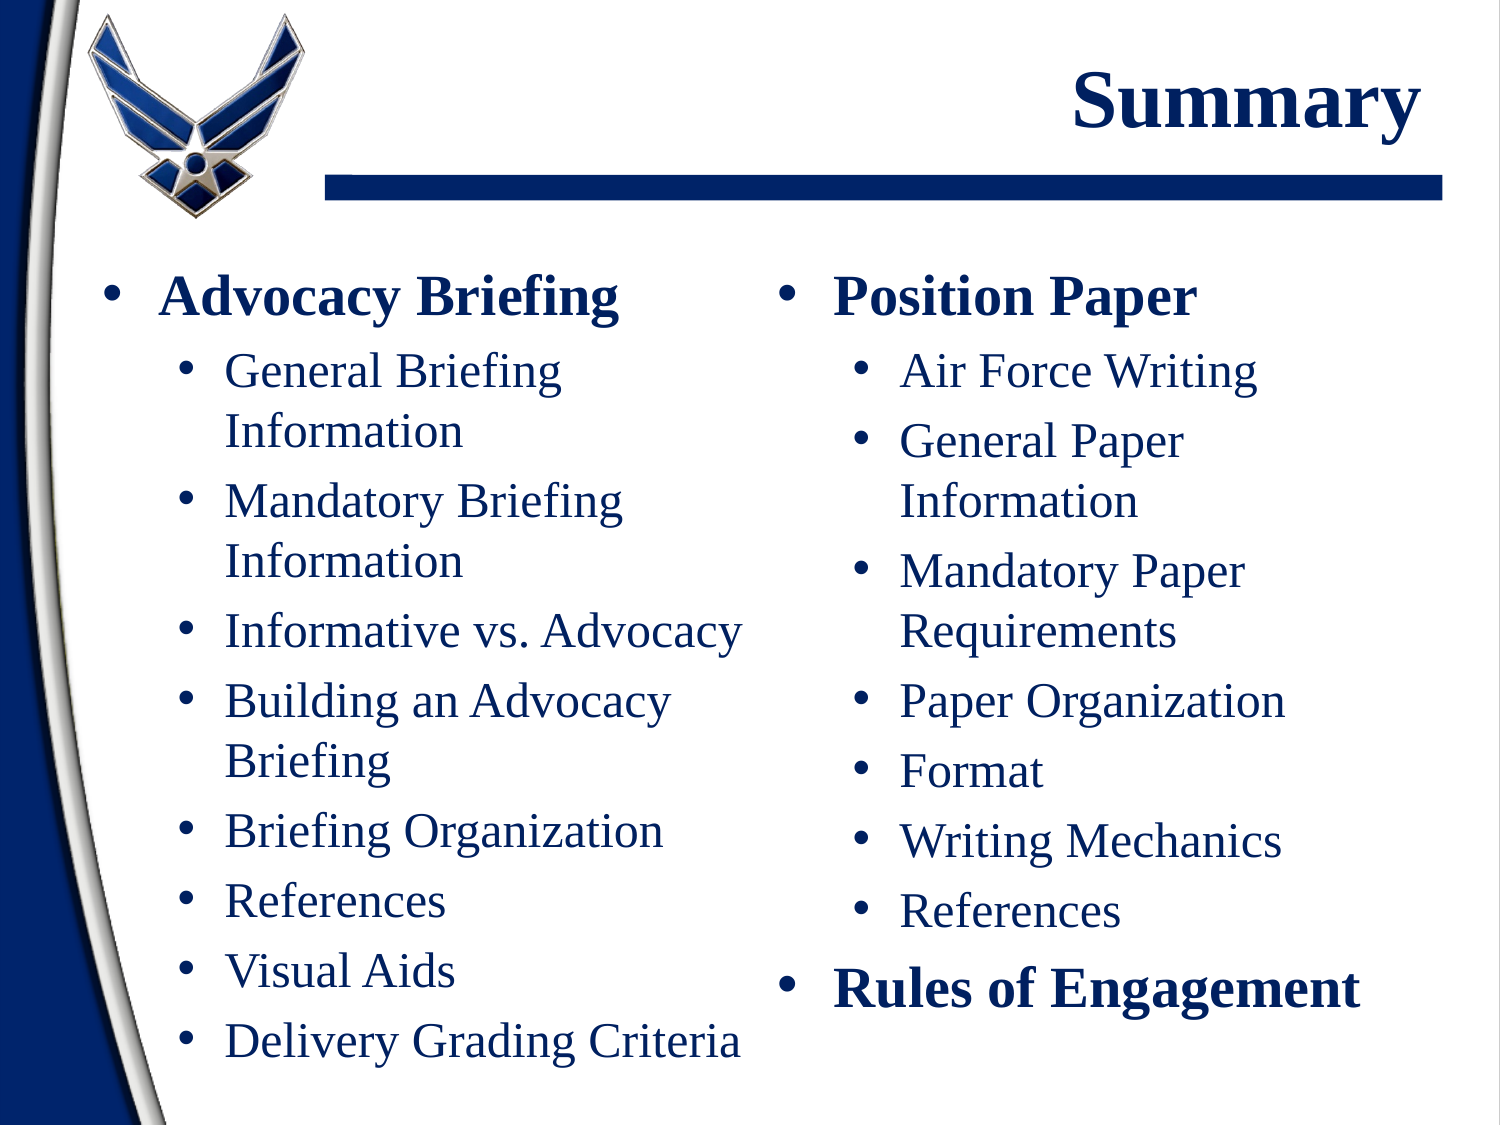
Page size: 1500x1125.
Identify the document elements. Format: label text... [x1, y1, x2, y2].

title Summary [87, 0, 1438, 188]
list Advocacy Briefing General Briefing Information Mandatory Briefing Information Informative vs. Advocacy Building an Advocacy Briefing Briefing Organization References Visual Aids Delivery Grading Criteria [87, 249, 762, 993]
text_box Position Paper Air Force Writing General Paper Information Mandatory Paper Requirements Paper Organization Format Writing Mechanics References Rules of Engagement [762, 249, 1450, 993]
picture [0, 0, 1500, 1125]
